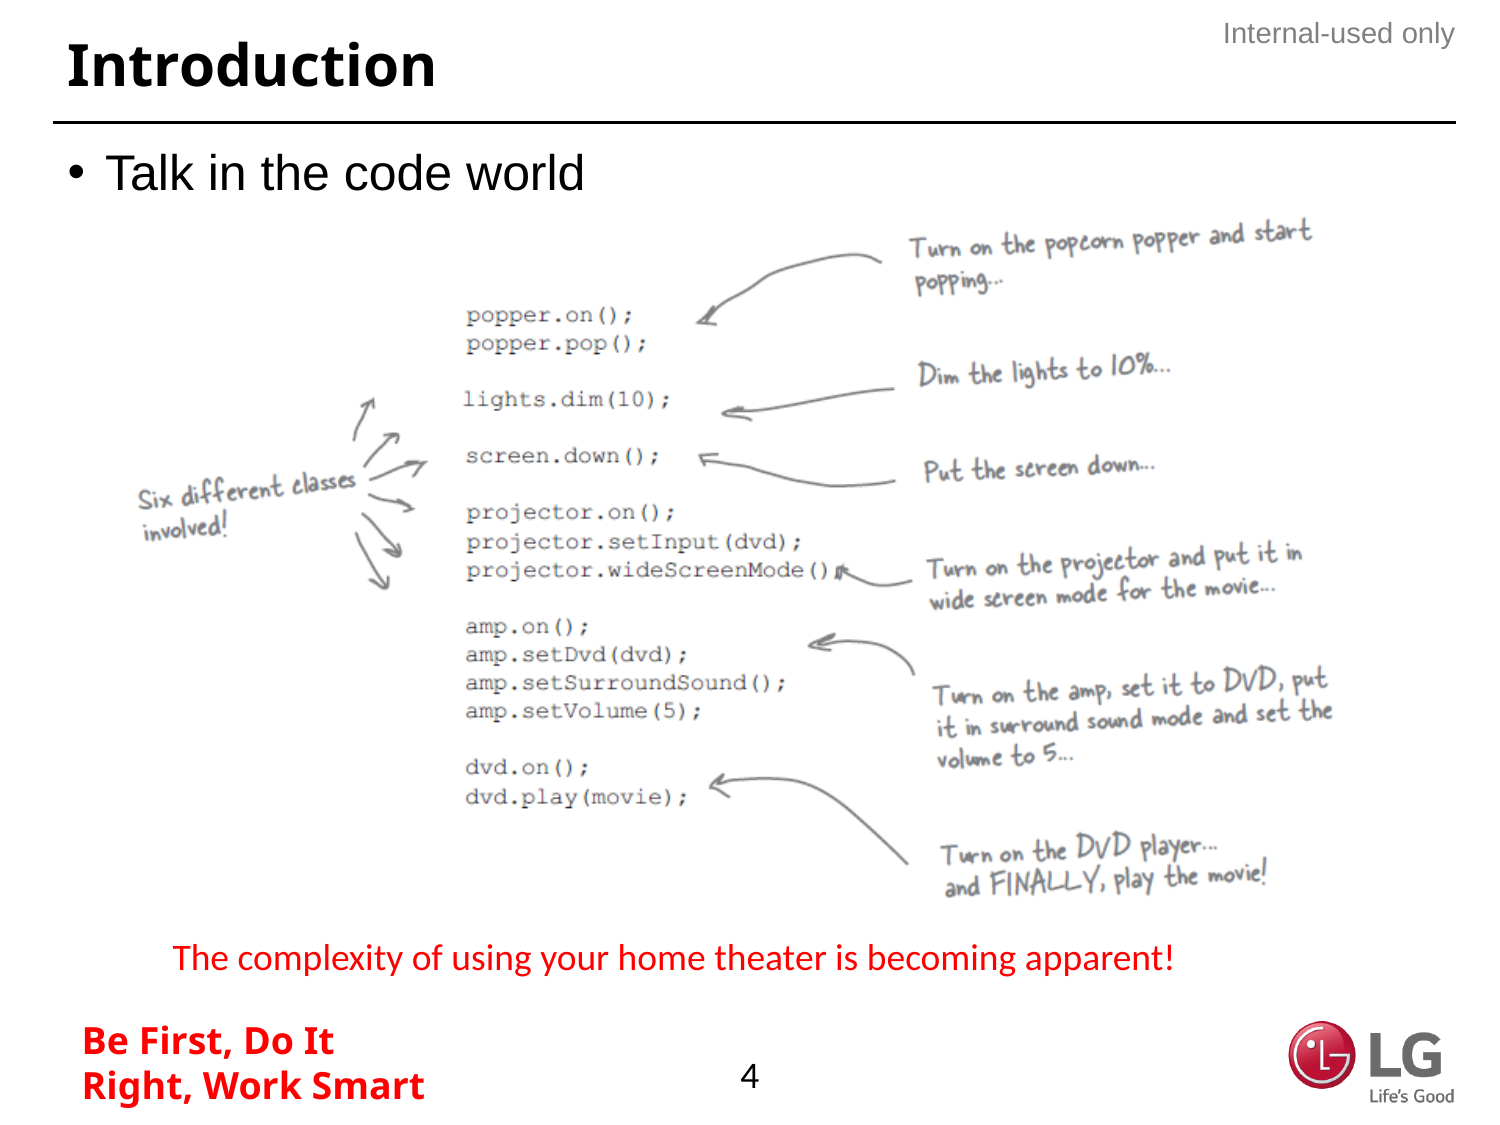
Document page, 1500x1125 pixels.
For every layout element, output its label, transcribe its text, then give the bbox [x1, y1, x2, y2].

picture [132, 209, 1368, 926]
slide_number 4 [581, 1043, 919, 1104]
title Introduction [52, 12, 1456, 123]
text_box The complexity of using your home theater is becoming apparent! [157, 926, 1192, 985]
list Talk in the code world [52, 133, 1456, 1002]
picture [1285, 1002, 1456, 1123]
